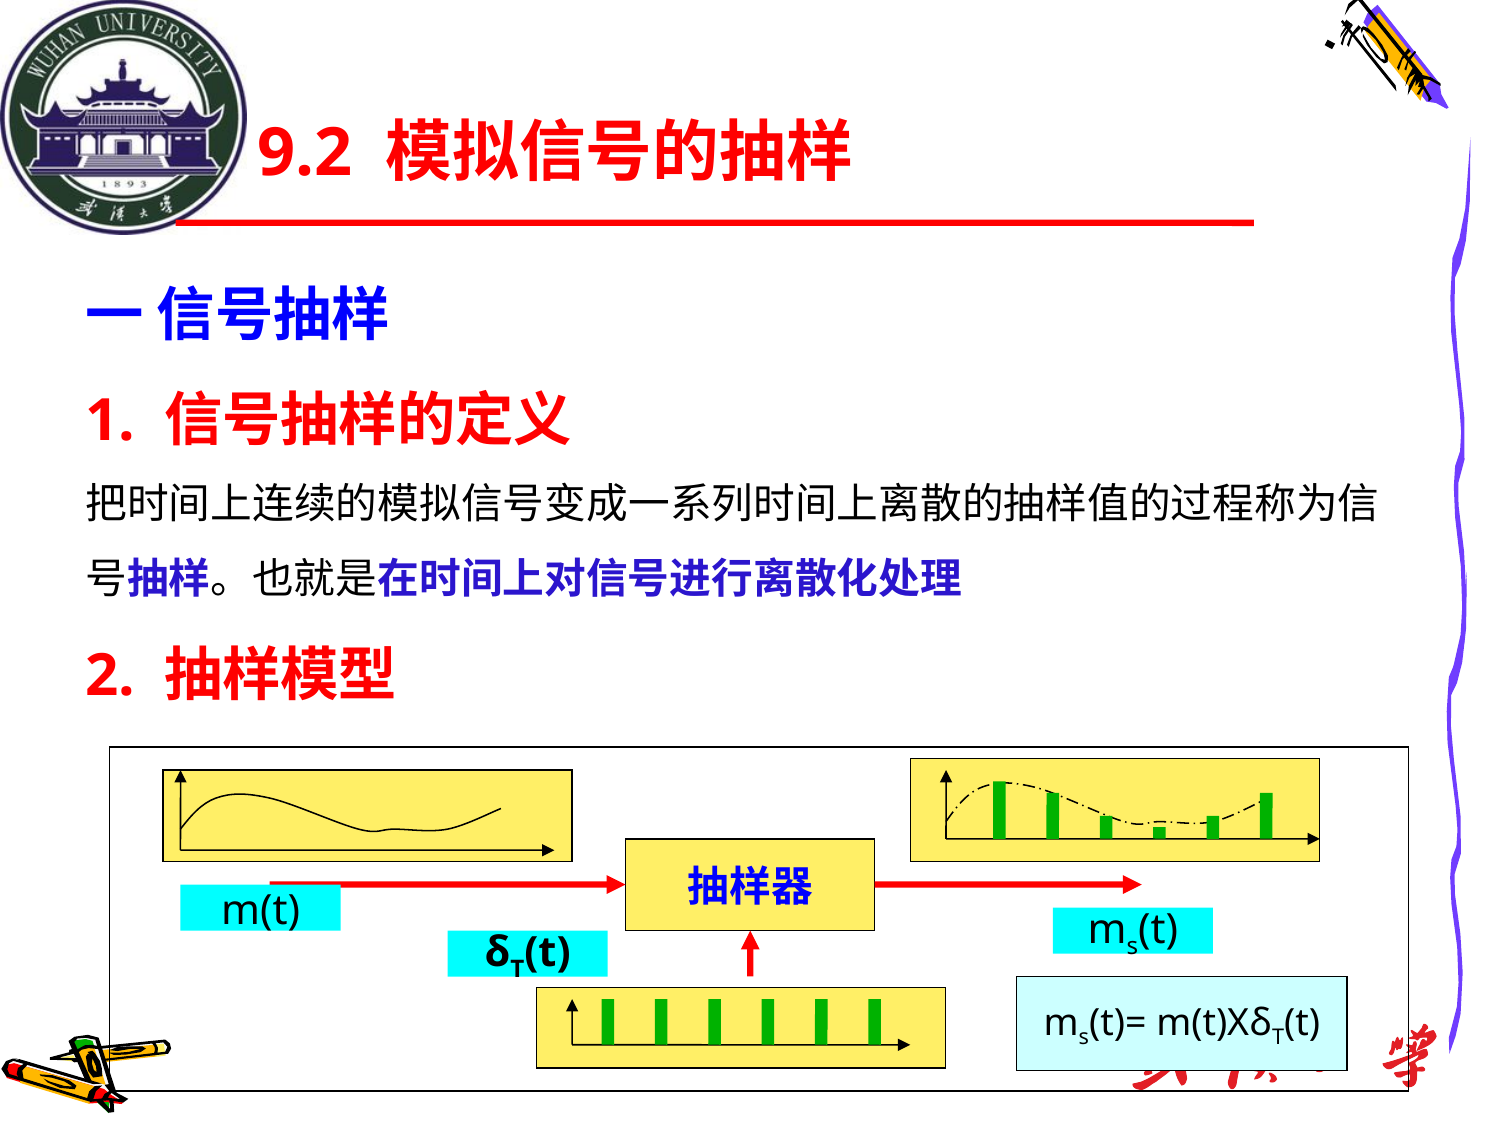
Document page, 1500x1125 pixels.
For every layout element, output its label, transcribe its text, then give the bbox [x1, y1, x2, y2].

title 9.2 模拟信号的抽样 [241, 101, 1231, 197]
picture [0, 0, 247, 235]
picture [1128, 1015, 1471, 1093]
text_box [109, 746, 1409, 1092]
list 一 信号抽样 1. 信号抽样的定义 把时间上连续的模拟信号变成一系列时间上离散的抽样值的过程称为信号抽样。也就是在时间上对信号进行离散化处理 2. 抽样模型 [70, 234, 1412, 669]
